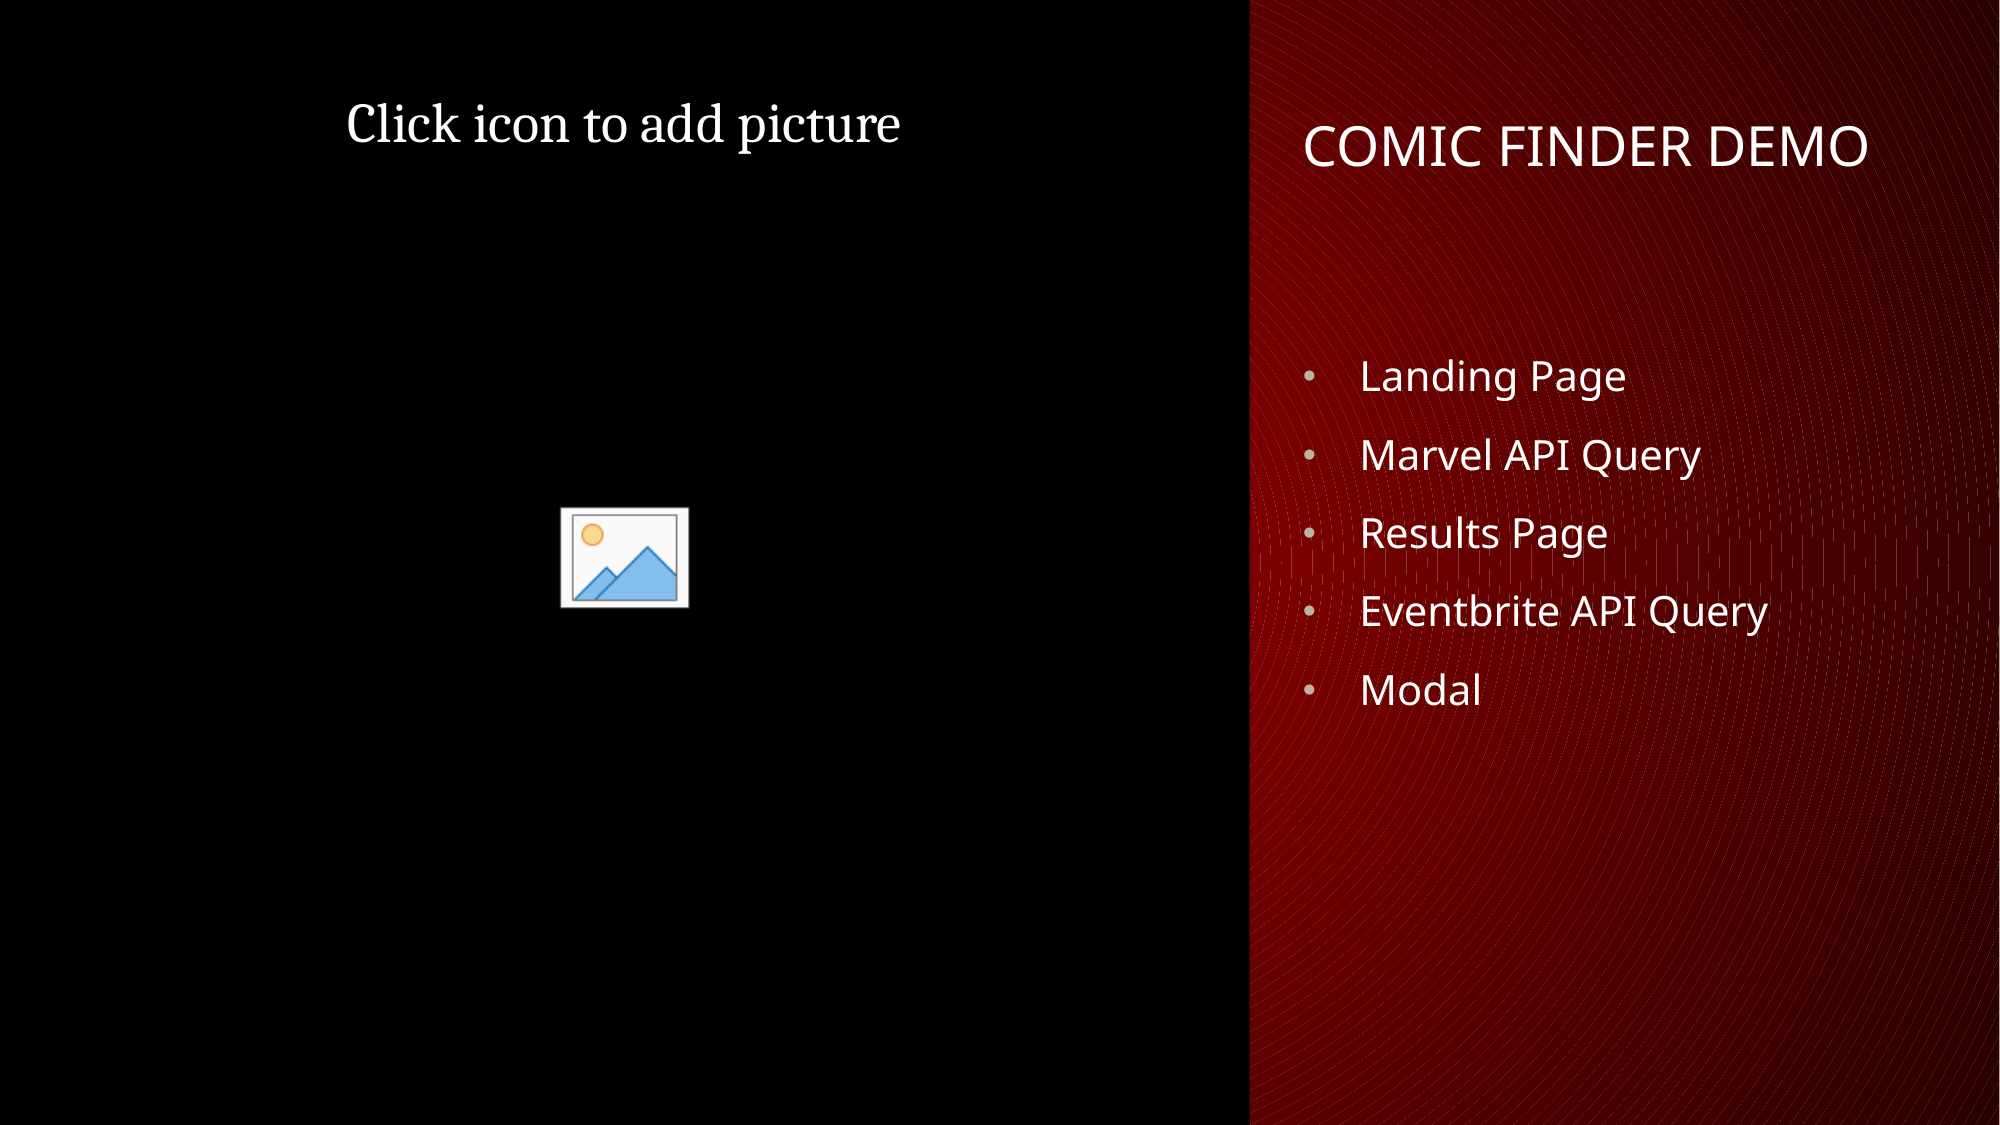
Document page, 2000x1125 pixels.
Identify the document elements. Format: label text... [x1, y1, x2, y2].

list Landing Page Marvel API Query Results Page Eventbrite API Query Modal [1282, 345, 1933, 1046]
title COMIC FINDER DEMO [1282, 79, 1933, 188]
picture [82, 78, 1167, 1038]
